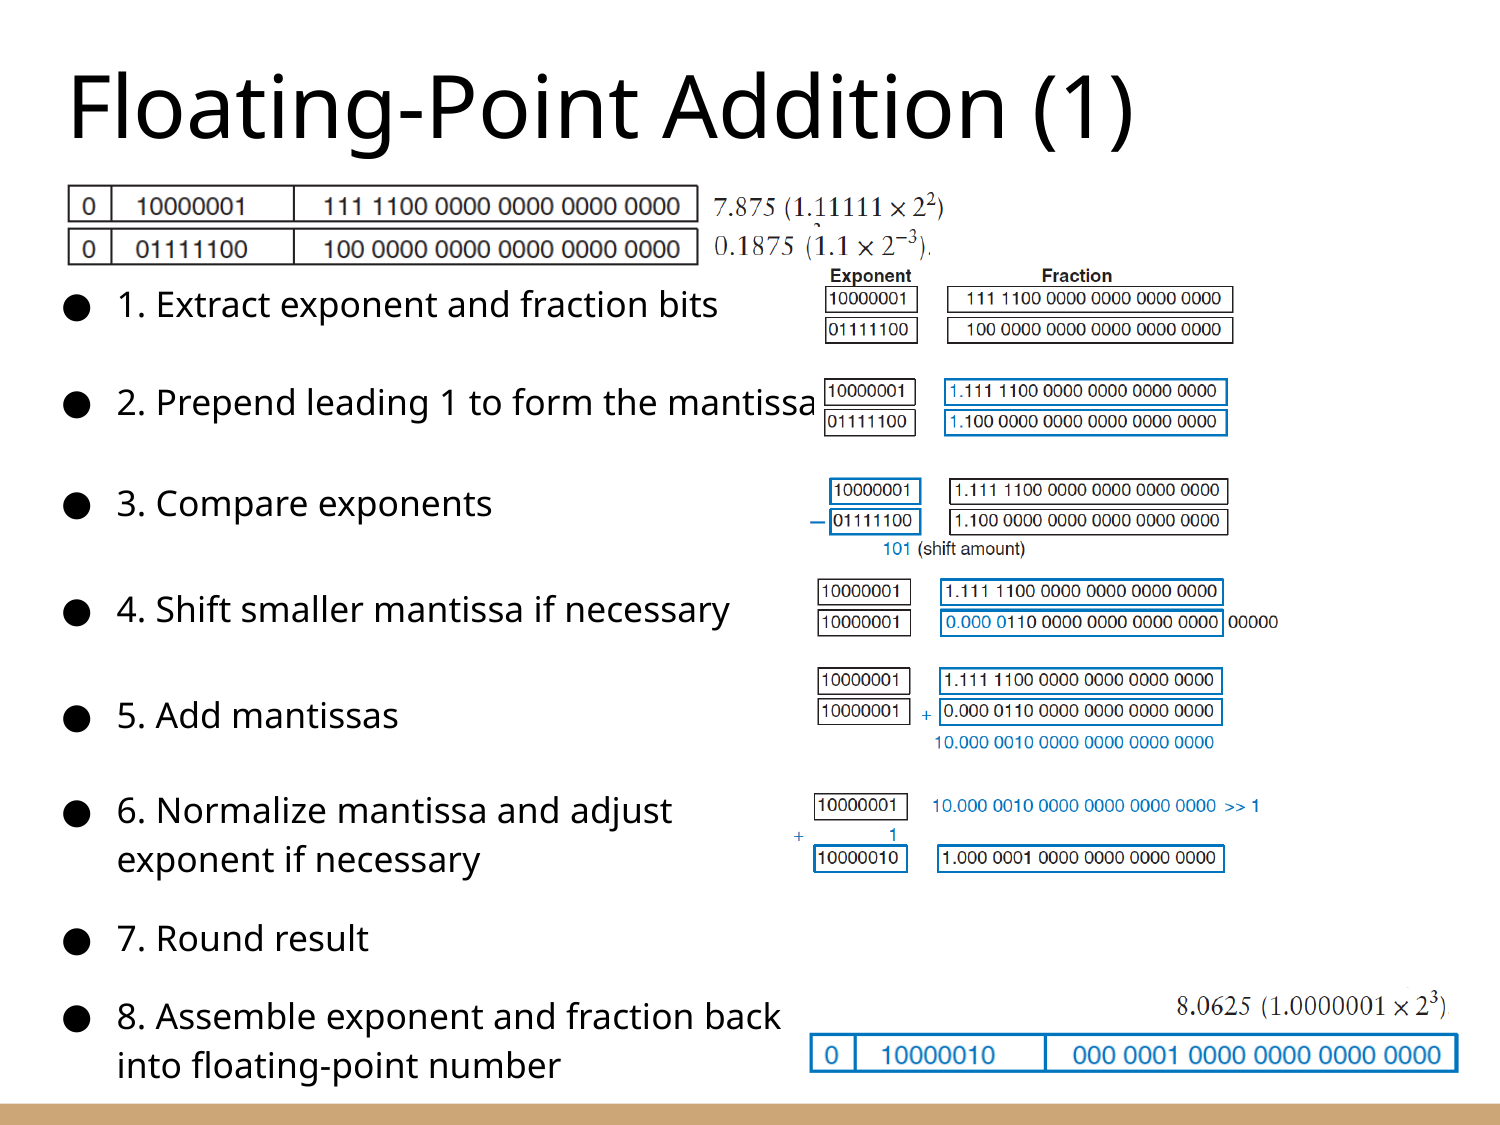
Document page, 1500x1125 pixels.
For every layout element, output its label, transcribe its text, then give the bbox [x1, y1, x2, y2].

picture [709, 189, 1243, 351]
title Floating-Point Addition (1) [51, 69, 1449, 169]
list 1. Extract exponent and fraction bits 2. Prepend leading 1 to form the mantissa 3. Compare exponents 4. Shift smaller mantissa if necessary 5. Add mantissas 6. Normalize mantissa and adjust exponent if necessary 7. Round result 8. Assemble exponent and fraction back into floating-point number [26, 169, 1474, 1087]
picture [809, 572, 1287, 647]
picture [814, 372, 1237, 442]
picture [801, 987, 1479, 1087]
picture [809, 663, 1243, 752]
picture [790, 785, 1267, 884]
picture [804, 469, 1238, 561]
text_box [50, 169, 710, 278]
